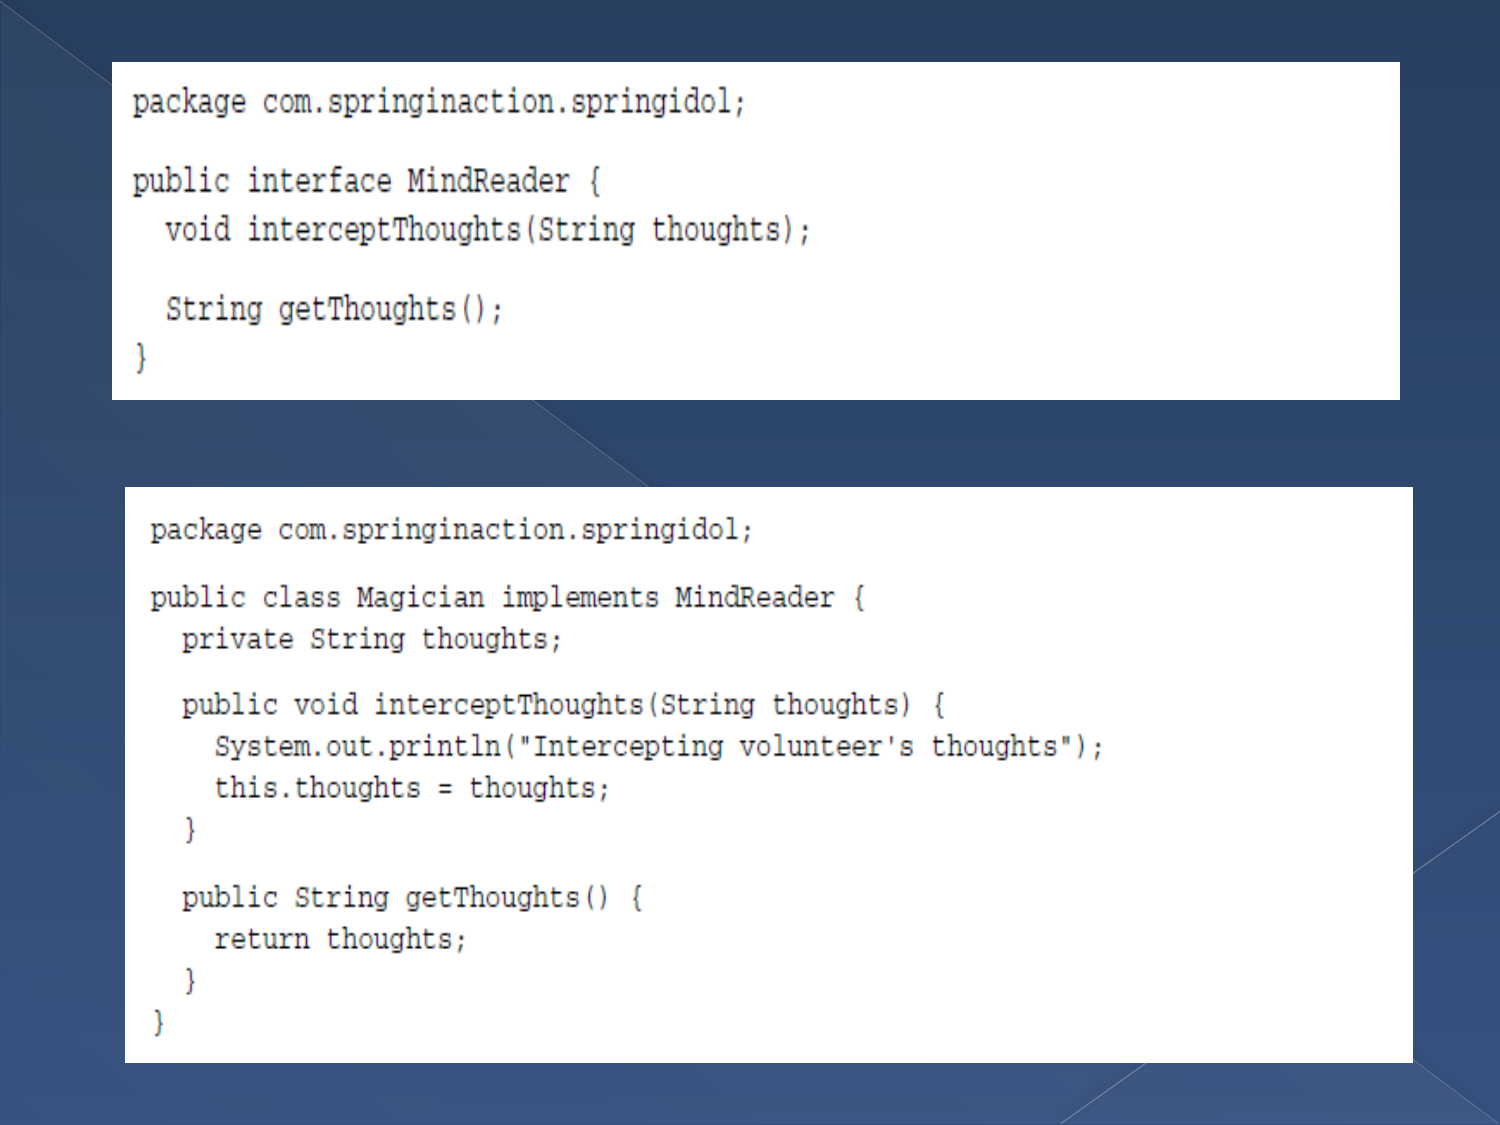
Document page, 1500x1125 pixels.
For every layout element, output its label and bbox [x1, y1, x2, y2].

picture [124, 487, 1413, 1063]
picture [112, 62, 1401, 401]
